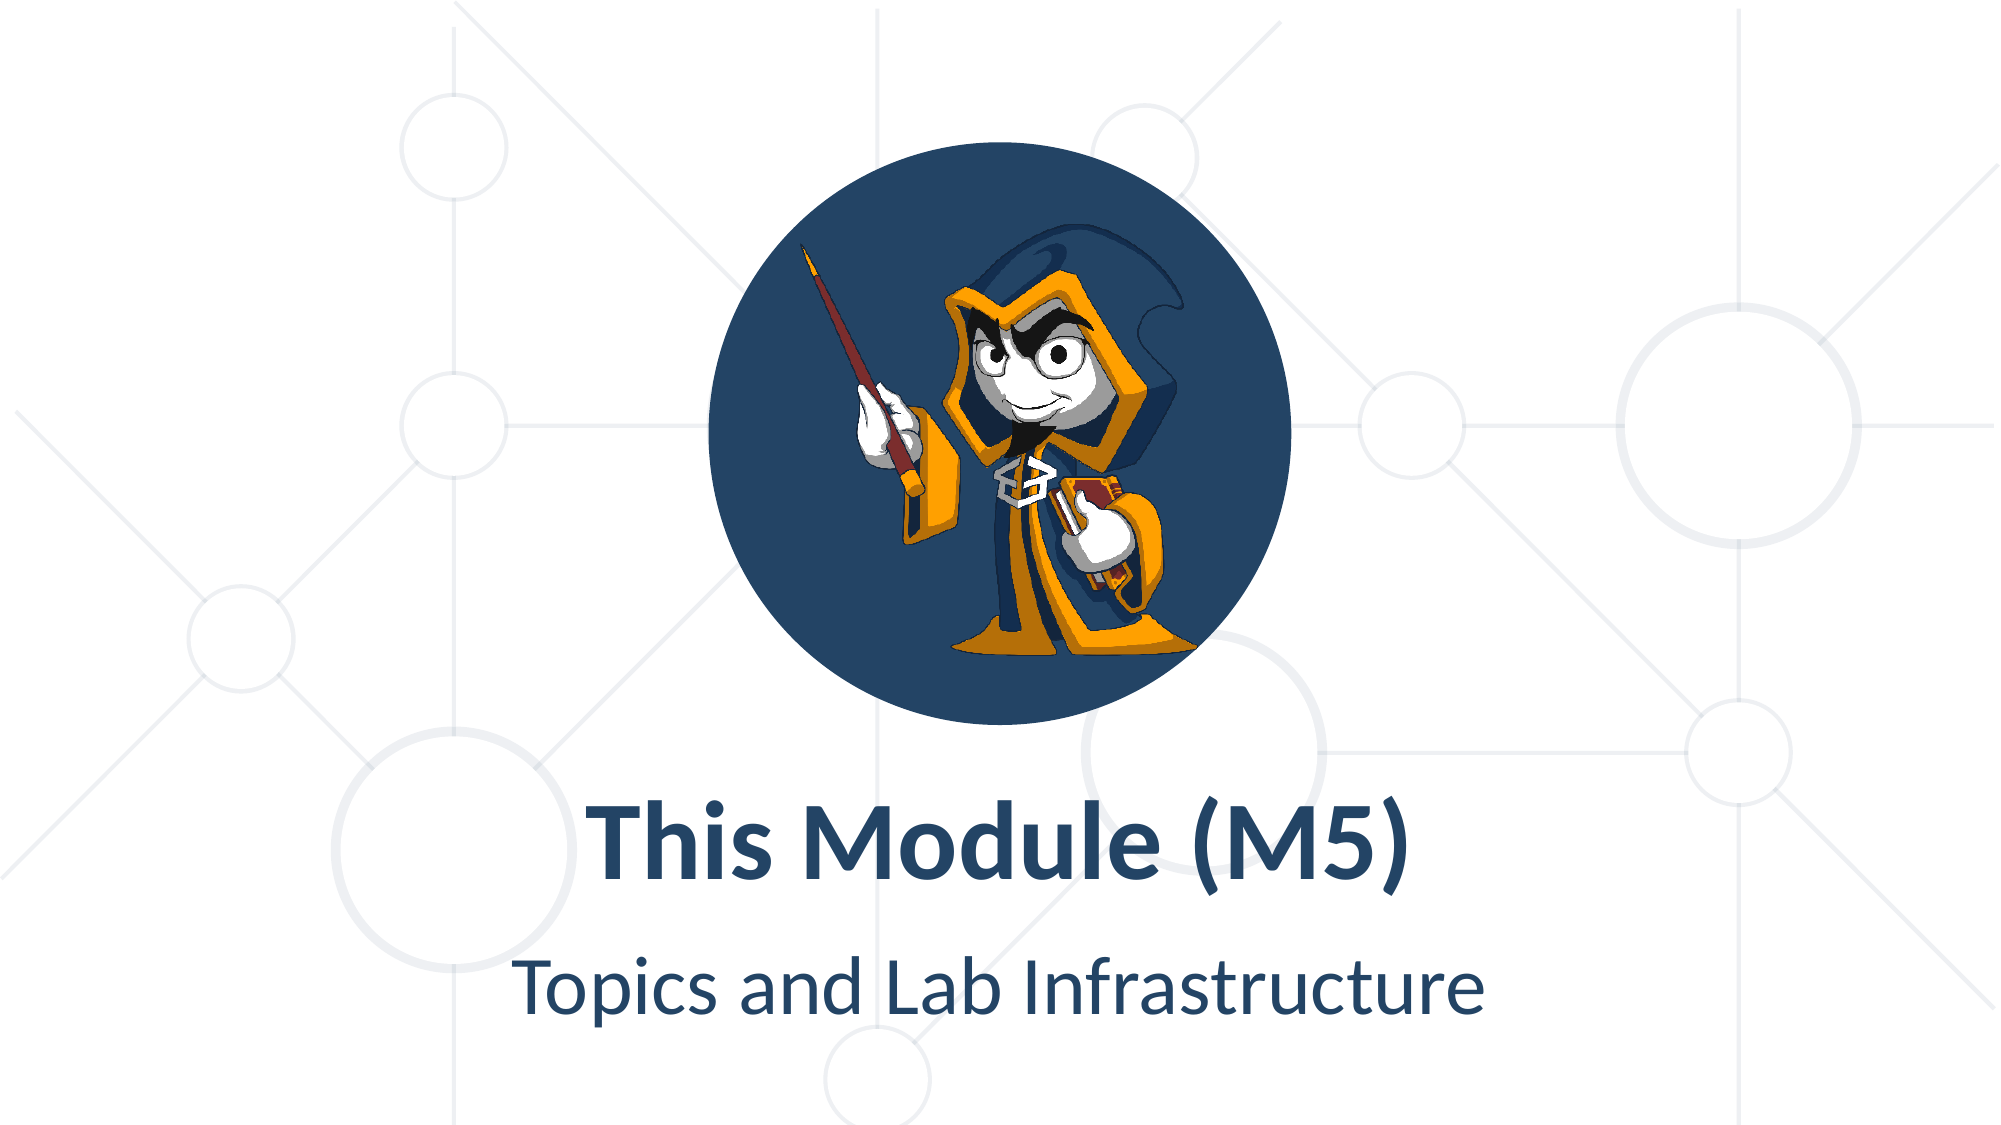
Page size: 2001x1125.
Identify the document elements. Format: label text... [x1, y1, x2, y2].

subtitle Topics and Lab Infrastructure [100, 916, 1900, 1043]
picture [785, 185, 1237, 674]
title This Module (M5) [100, 771, 1900, 898]
